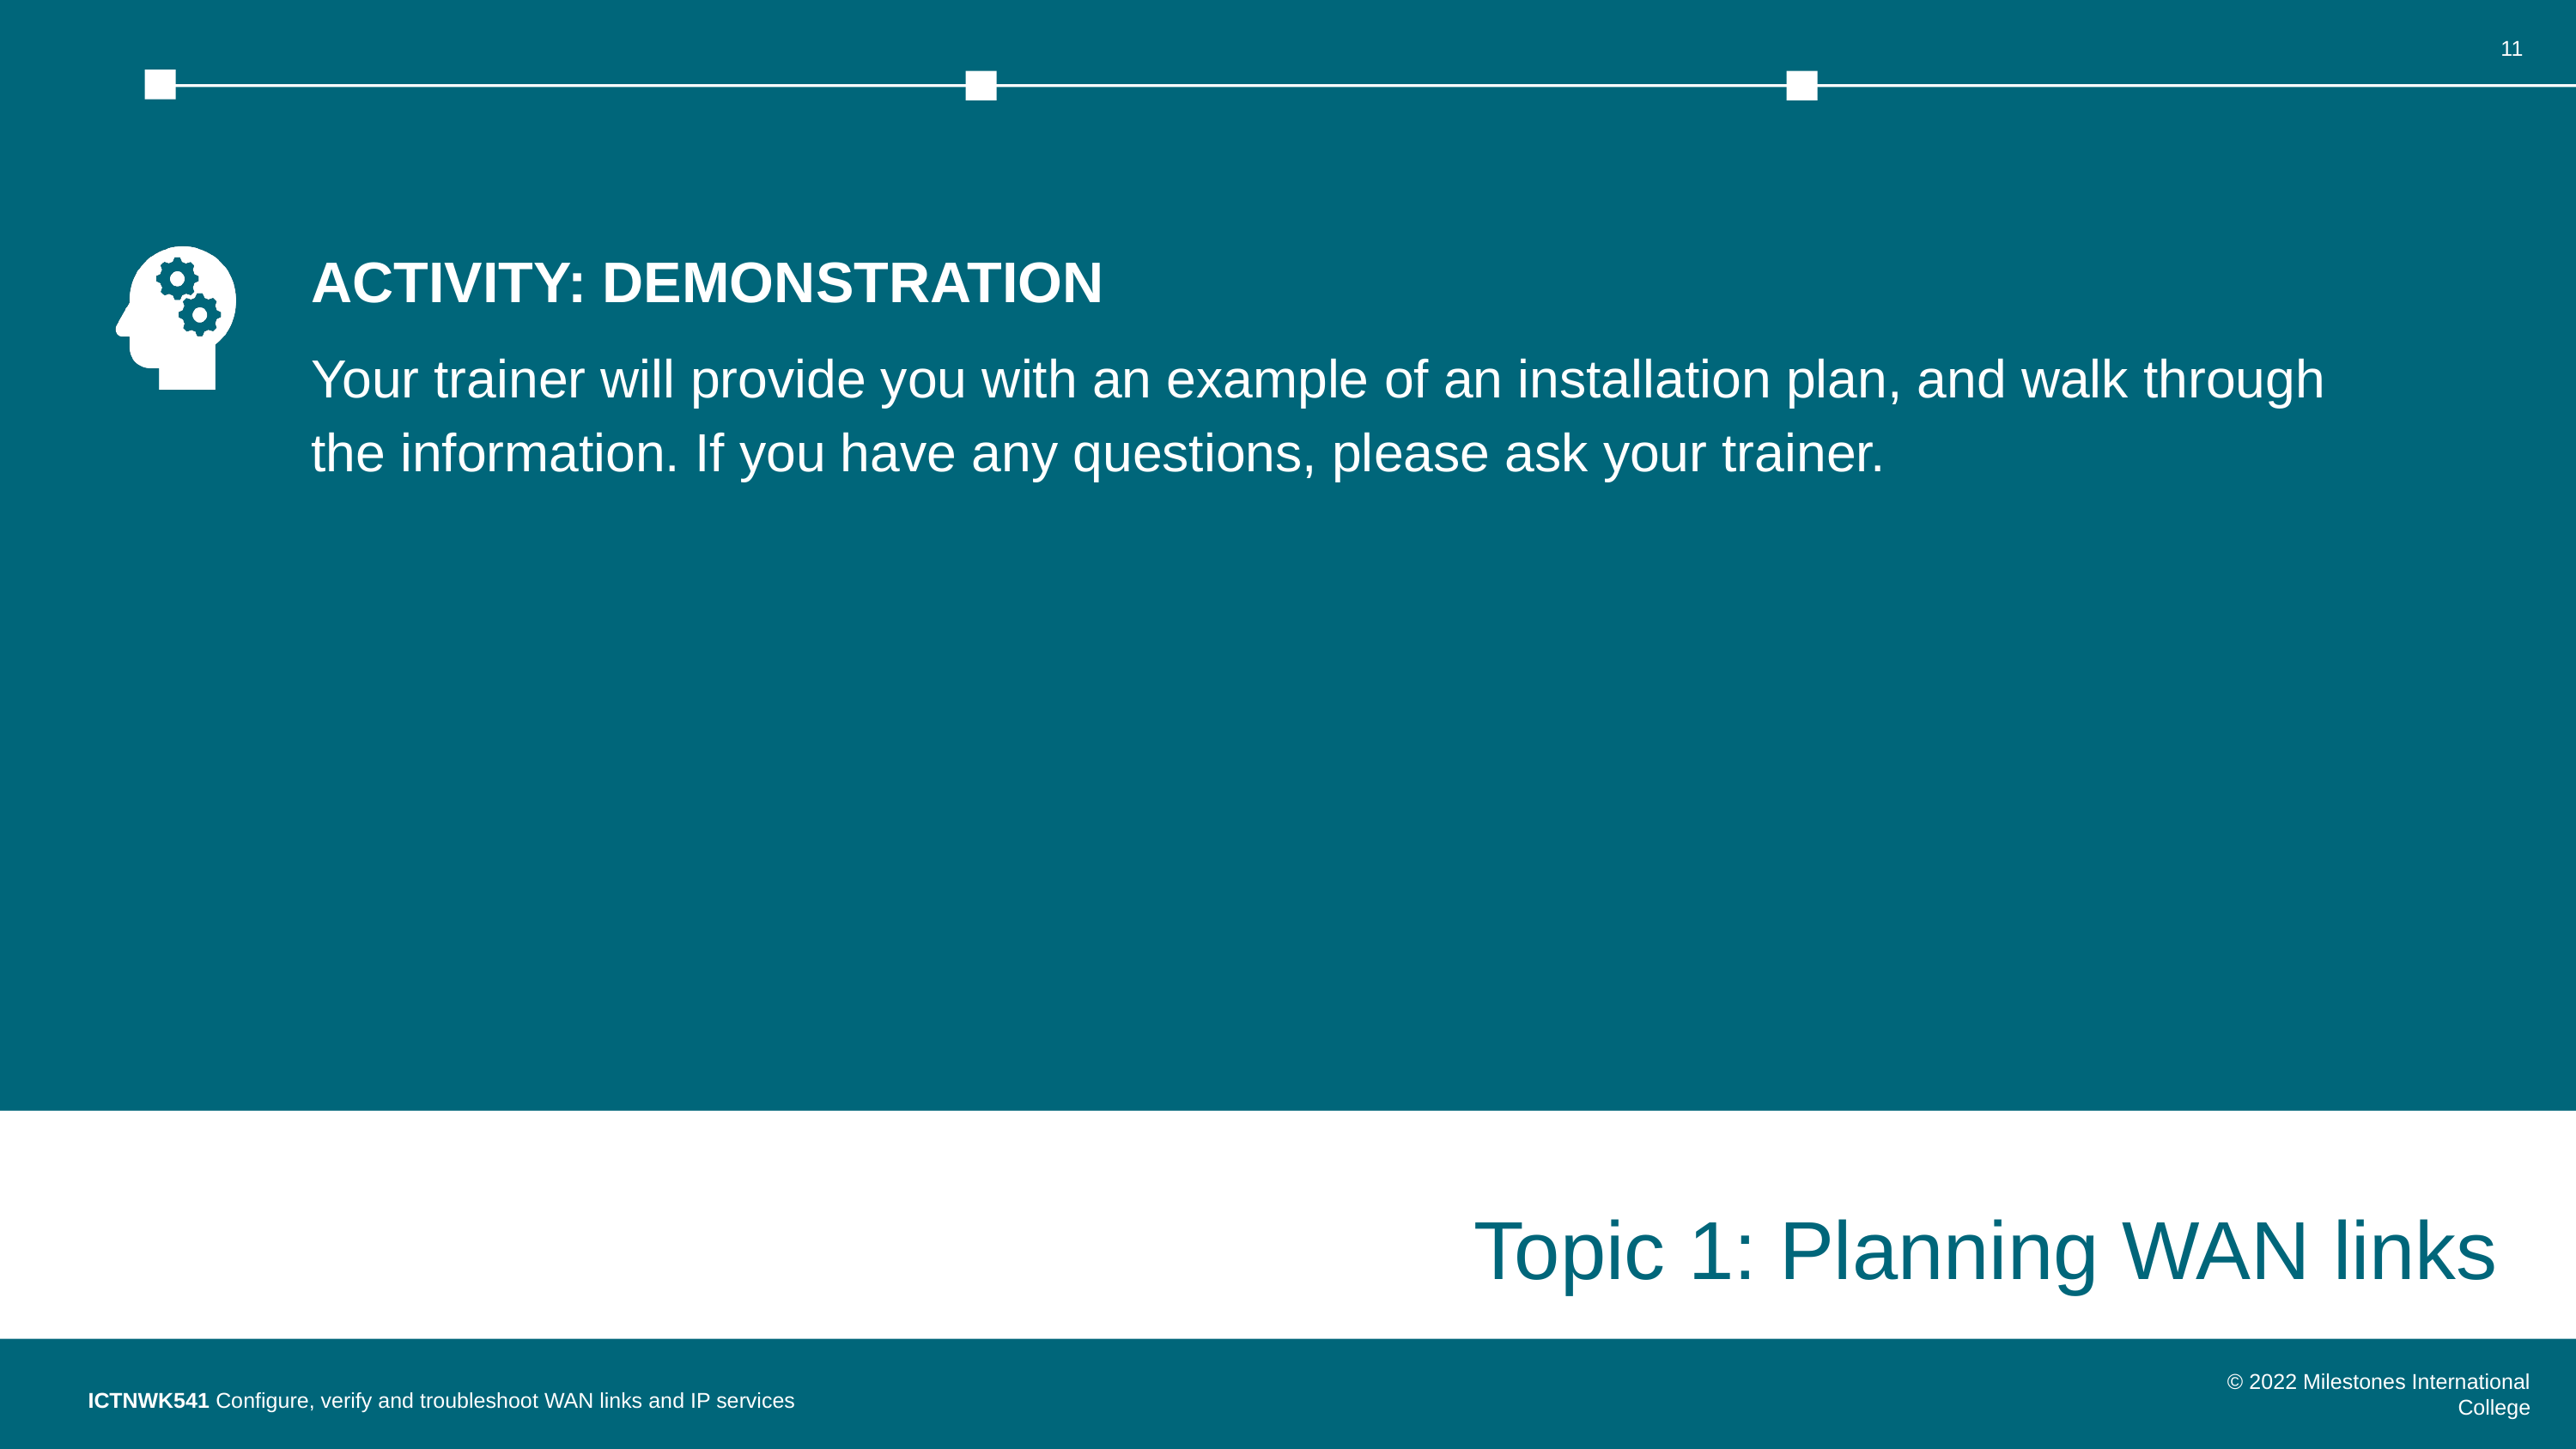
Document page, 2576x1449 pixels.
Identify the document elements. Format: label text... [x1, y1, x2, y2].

text_box ACTIVITY: DEMONSTRATION Your trainer will provide you with an example of an installation plan, and walk through the information. If you have any questions, please ask your trainer. [311, 236, 2415, 482]
text_box © 2022 Milestones International College [2136, 1367, 2544, 1420]
text_box Topic 1: Planning WAN links [139, 1172, 2499, 1296]
picture [90, 235, 261, 407]
footer ICTNWK541 Configure, verify and troubleshoot WAN links and IP services [75, 1367, 923, 1431]
text_box ‹#› [2468, 22, 2537, 67]
text_box [0, 1110, 2576, 1339]
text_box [144, 69, 2576, 101]
